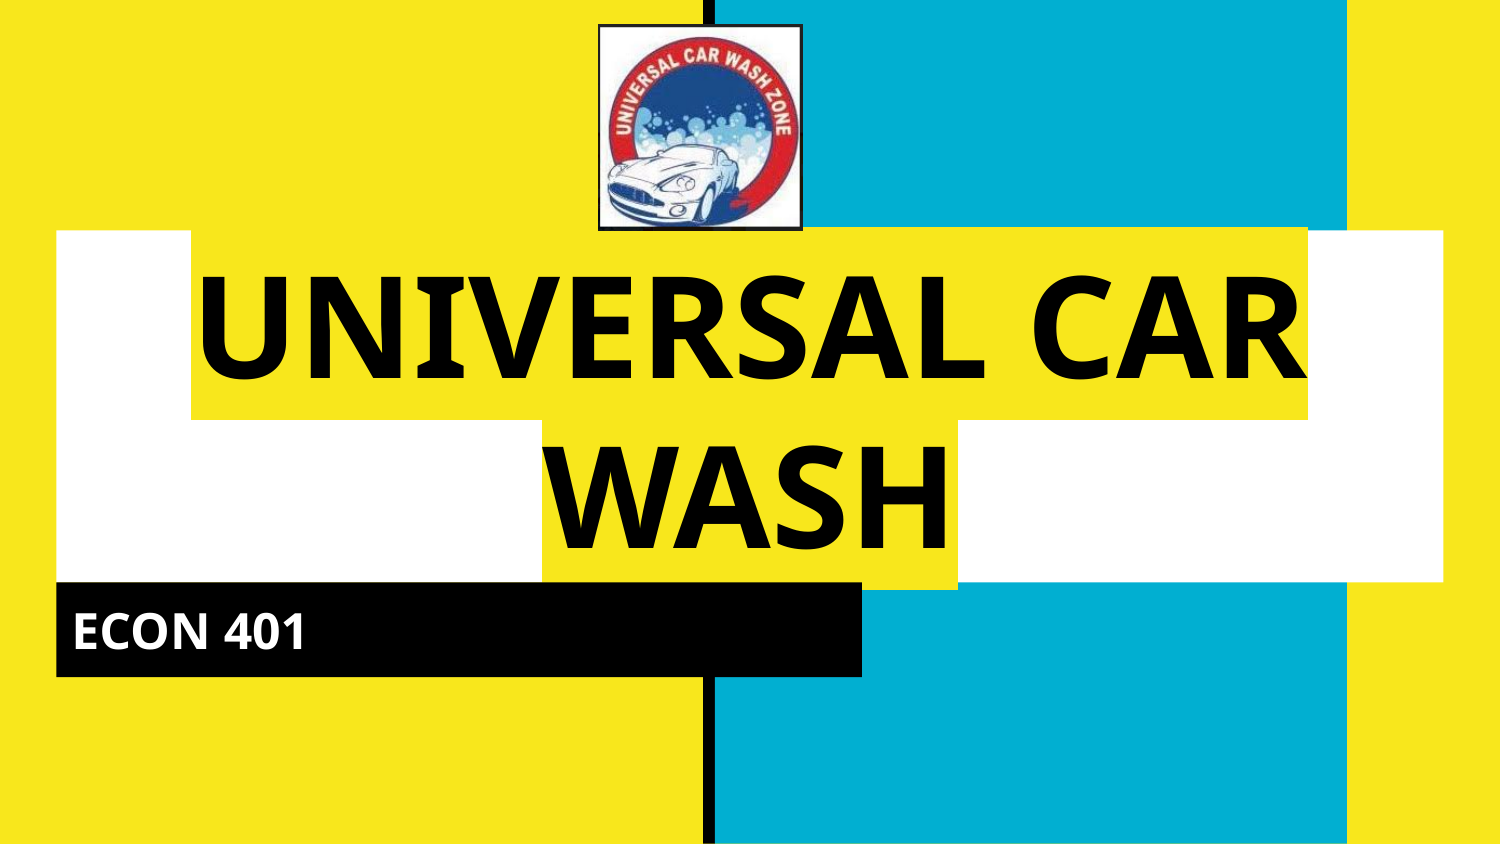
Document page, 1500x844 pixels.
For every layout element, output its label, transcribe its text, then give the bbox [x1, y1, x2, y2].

subtitle ECON 401 [56, 582, 862, 678]
title UNIVERSAL CAR WASH [56, 230, 1444, 583]
picture [597, 24, 803, 231]
